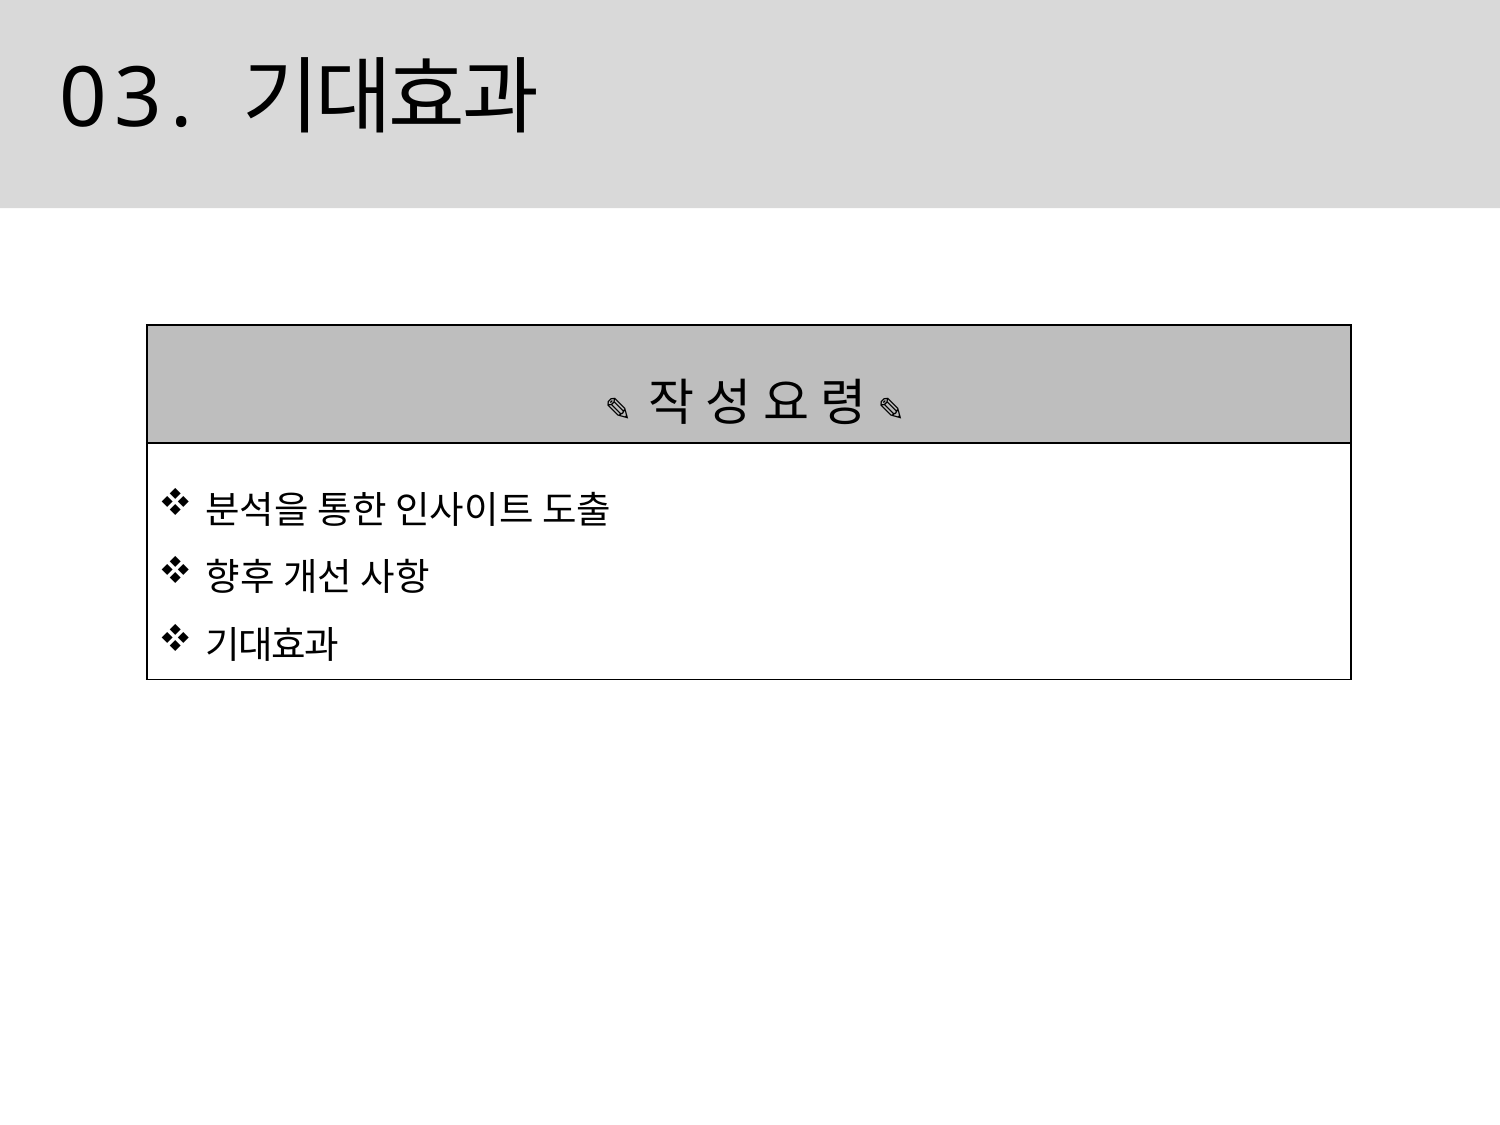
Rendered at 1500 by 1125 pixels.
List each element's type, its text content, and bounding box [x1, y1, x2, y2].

table_cell 분석을 통한 인사이트 도출 향후 개선 사항 기대효과 [148, 444, 1350, 679]
title 03. 기대효과 [57, 41, 541, 232]
table_header ✎ 작 성 요 령 ✎ [148, 326, 1350, 442]
